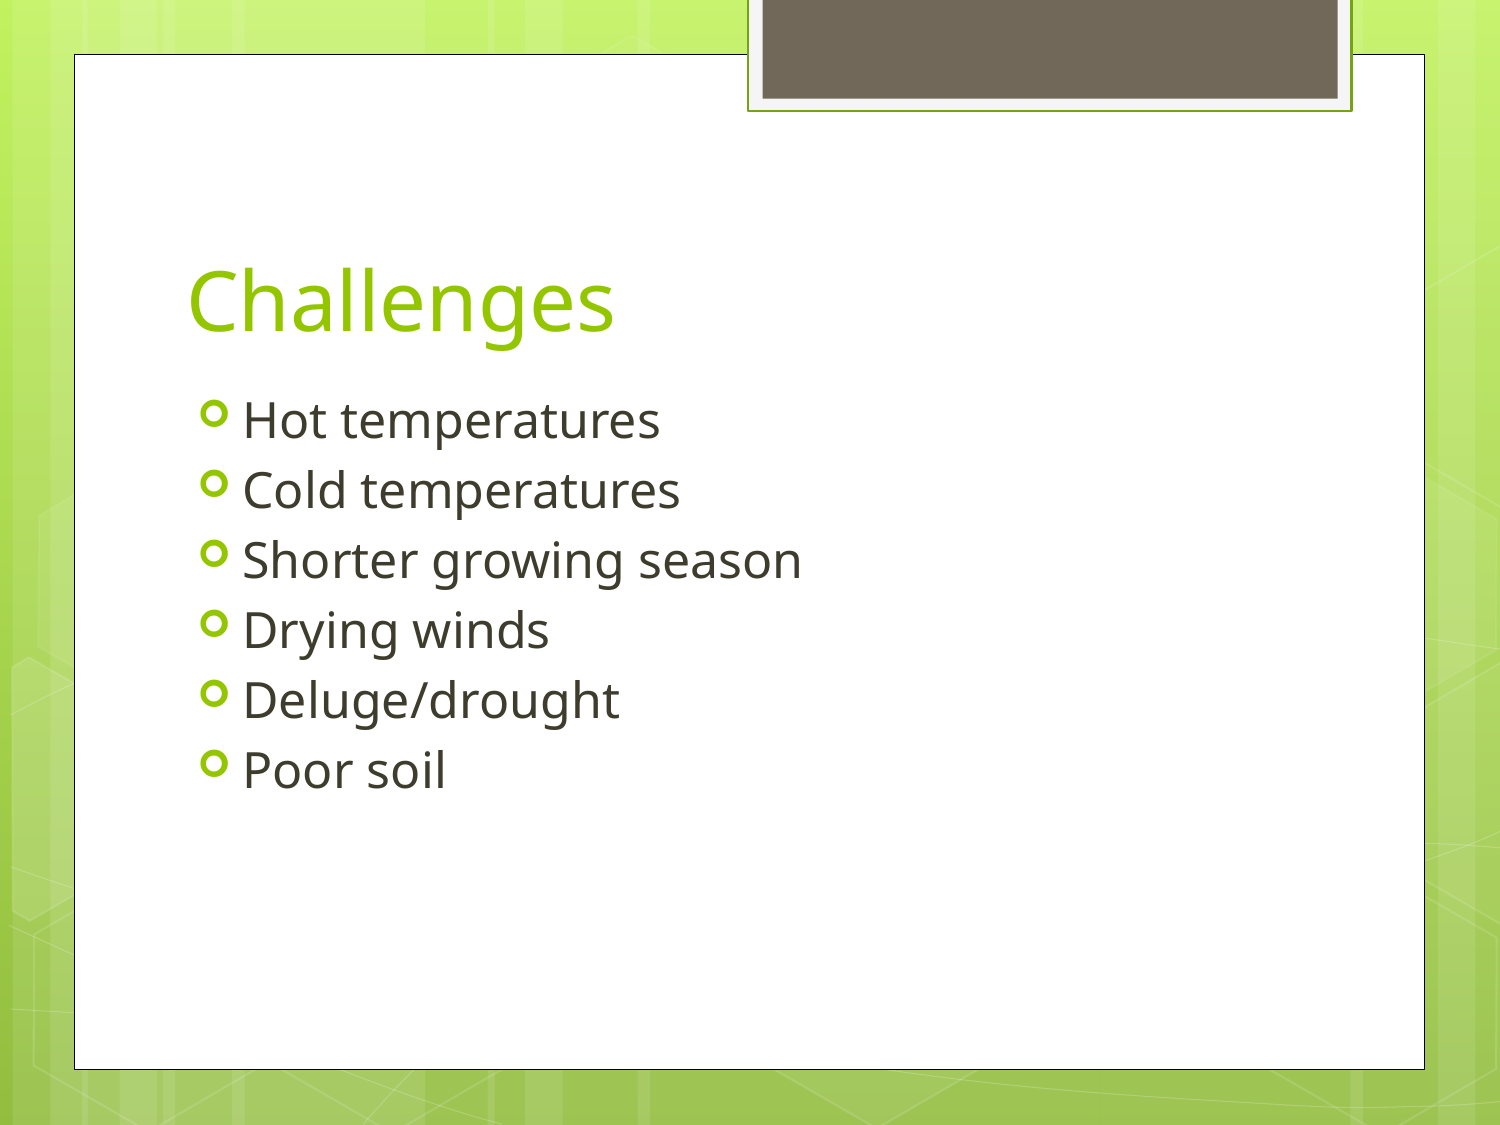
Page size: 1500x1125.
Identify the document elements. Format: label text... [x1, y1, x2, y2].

title Challenges [171, 168, 1324, 357]
list Hot temperatures Cold temperatures Shorter growing season Drying winds Deluge/drought Poor soil [171, 381, 1283, 957]
